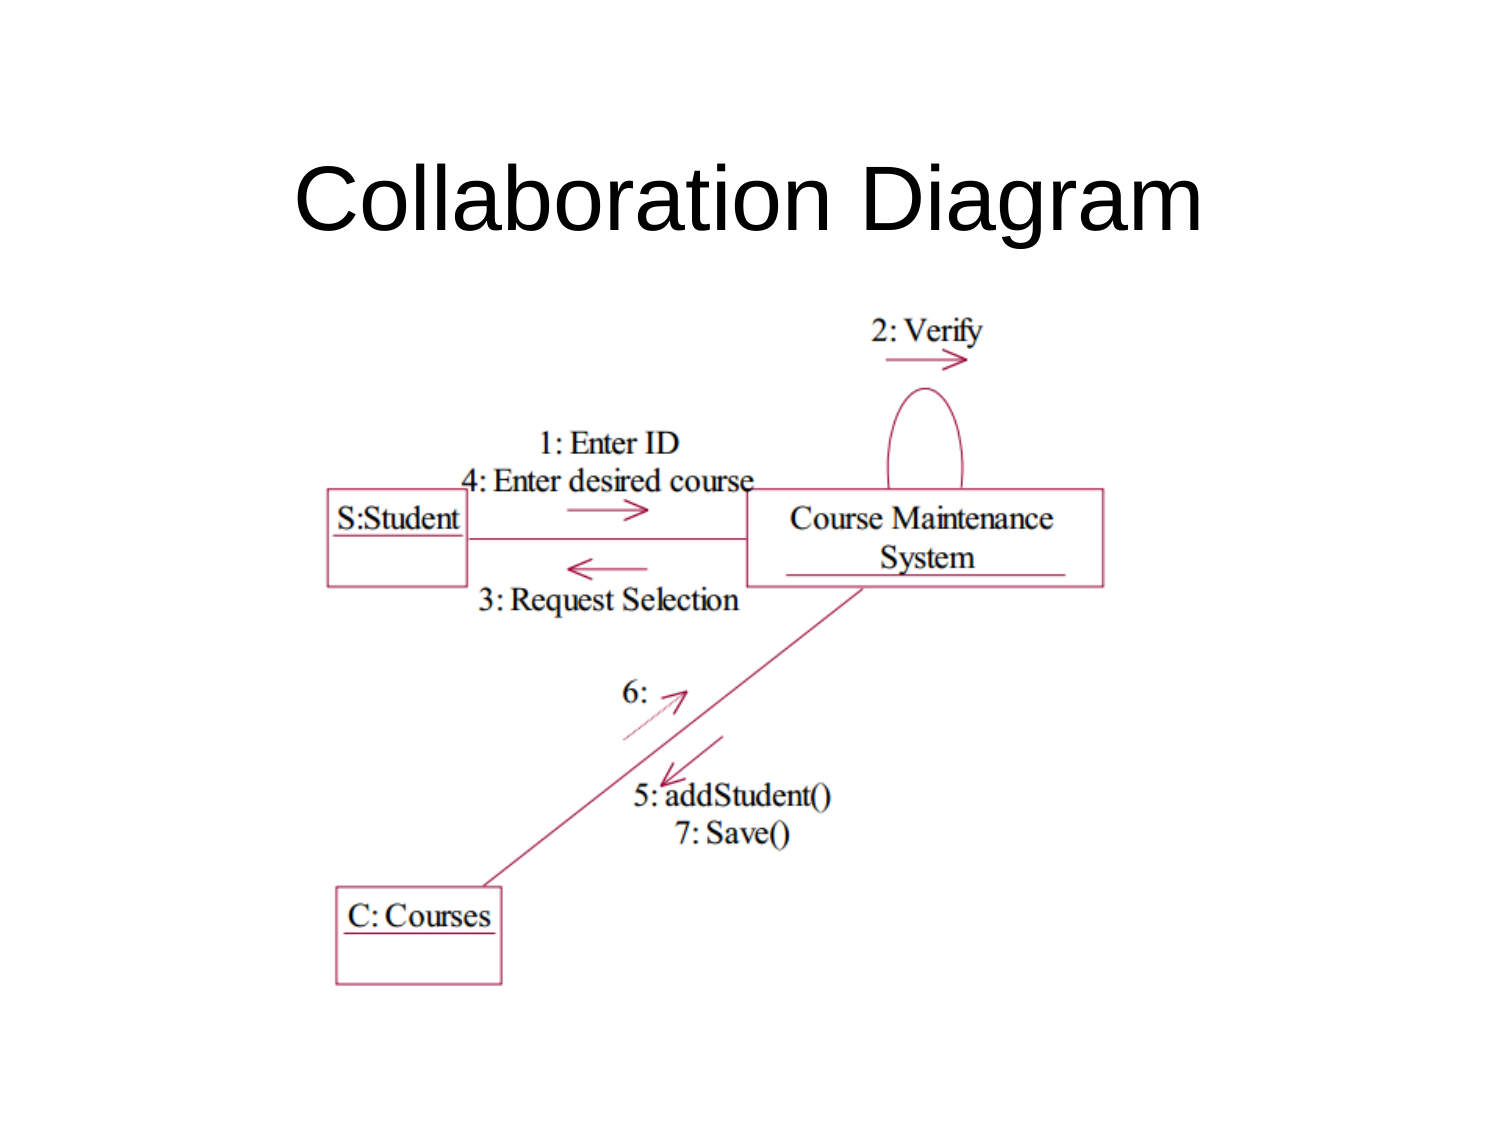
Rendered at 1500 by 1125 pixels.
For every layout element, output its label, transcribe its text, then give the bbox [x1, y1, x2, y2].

picture [312, 274, 1185, 997]
title Collaboration Diagram [112, 99, 1388, 288]
